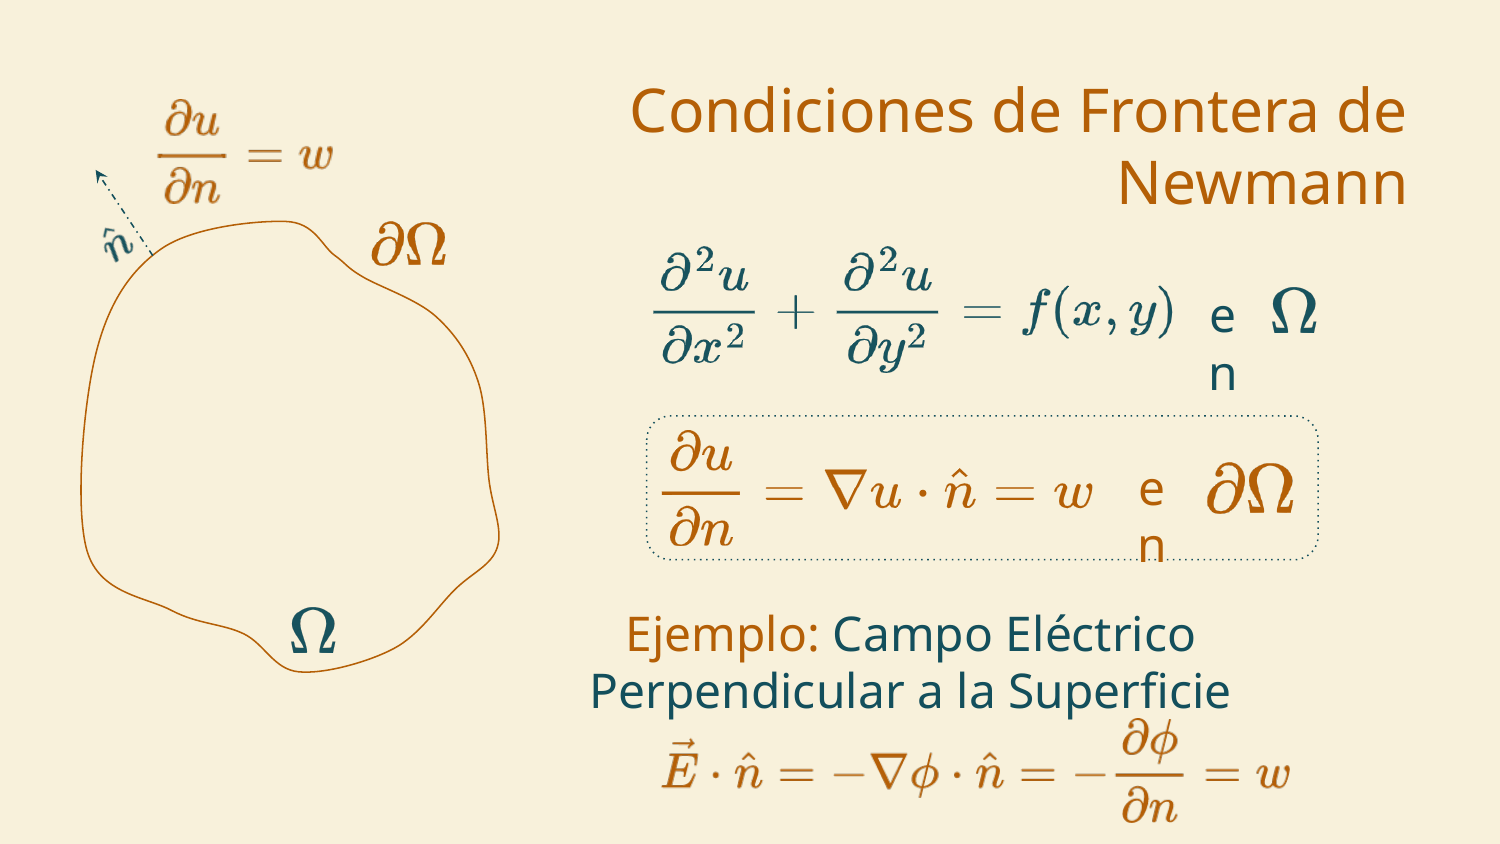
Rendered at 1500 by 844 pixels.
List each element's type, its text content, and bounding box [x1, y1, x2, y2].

text_box Ejemplo: Campo Eléctrico Perpendicular a la Superficie [447, 588, 1375, 734]
picture [92, 216, 136, 264]
picture [288, 607, 338, 653]
text_box [80, 221, 499, 673]
text_box [95, 169, 132, 223]
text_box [655, 430, 1296, 588]
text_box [646, 246, 1319, 415]
picture [152, 99, 334, 204]
text_box [646, 423, 1319, 559]
text_box Condiciones de Frontera de Newmann [541, 56, 1424, 232]
picture [369, 220, 448, 267]
picture [660, 718, 1291, 823]
